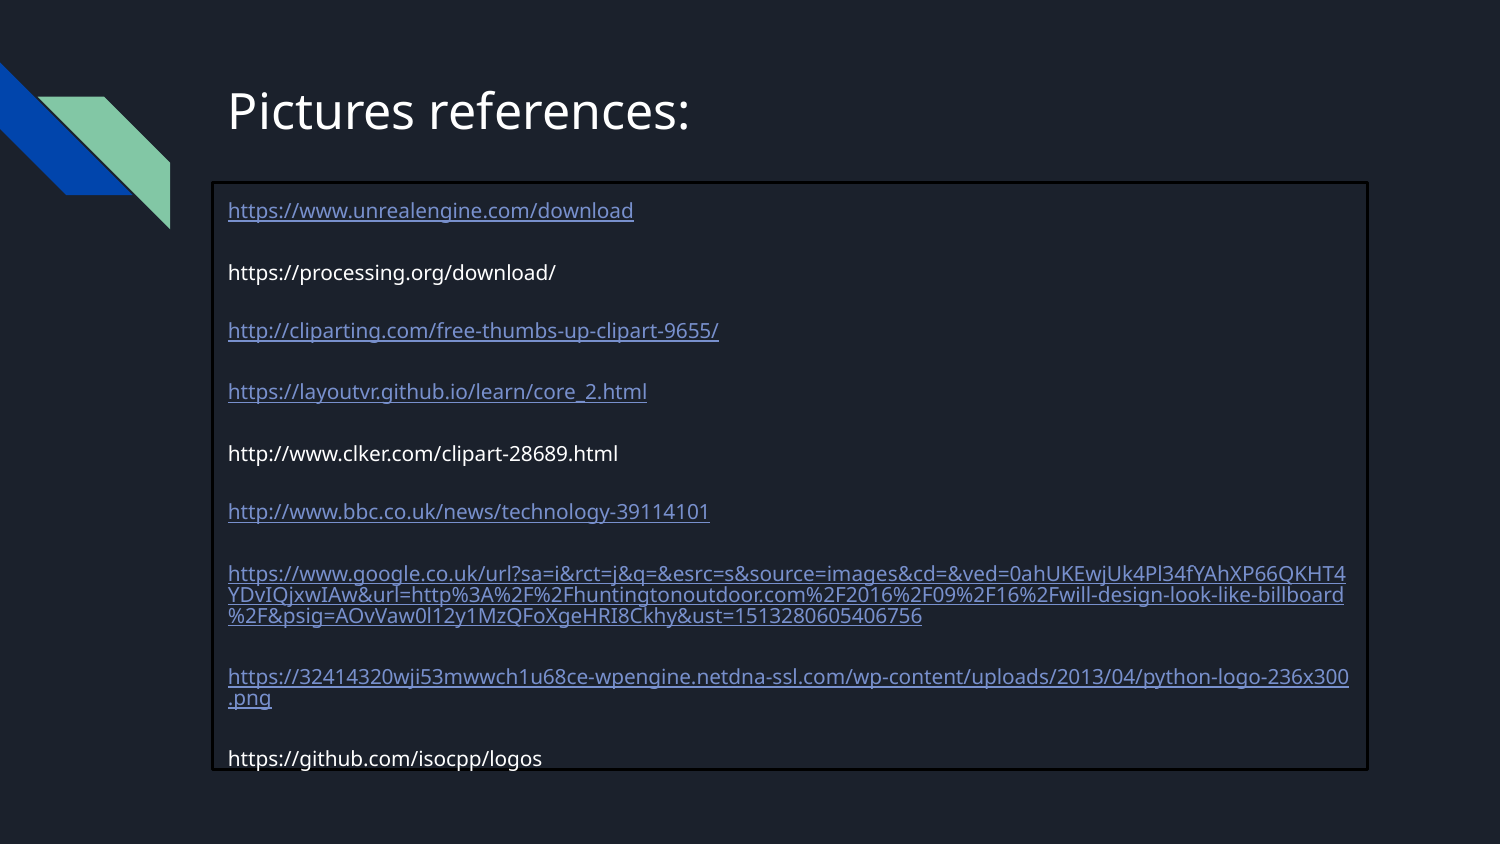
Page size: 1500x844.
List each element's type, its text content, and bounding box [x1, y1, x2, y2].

list https://www.unrealengine.com/download https://processing.org/download/ http://cliparting.com/free-thumbs-up-clipart-9655/ https://layoutvr.github.io/learn/core_2.html http://www.clker.com/clipart-28689.html http://www.bbc.co.uk/news/technology-39114101 https://www.google.co.uk/url?sa=i&rct=j&q=&esrc=s&source=images&cd=&ved=0ahUKEwjUk4Pl34fYAhXP66QKHT4YDvIQjxwIAw&url=http%3A%2F%2Fhuntingtonoutdoor.com%2F2016%2F09%2F16%2Fwill-design-look-like-billboard%2F&psig=AOvVaw0l12y1MzQFoXgeHRI8Ckhy&ust=1513280605406756 https://32414320wji53mwwch1u68ce-wpengine.netdna-ssl.com/wp-content/uploads/2013/04/python-logo-236x300.png https://github.com/isocpp/logos [212, 182, 1368, 770]
title Pictures references: [212, 64, 1368, 182]
